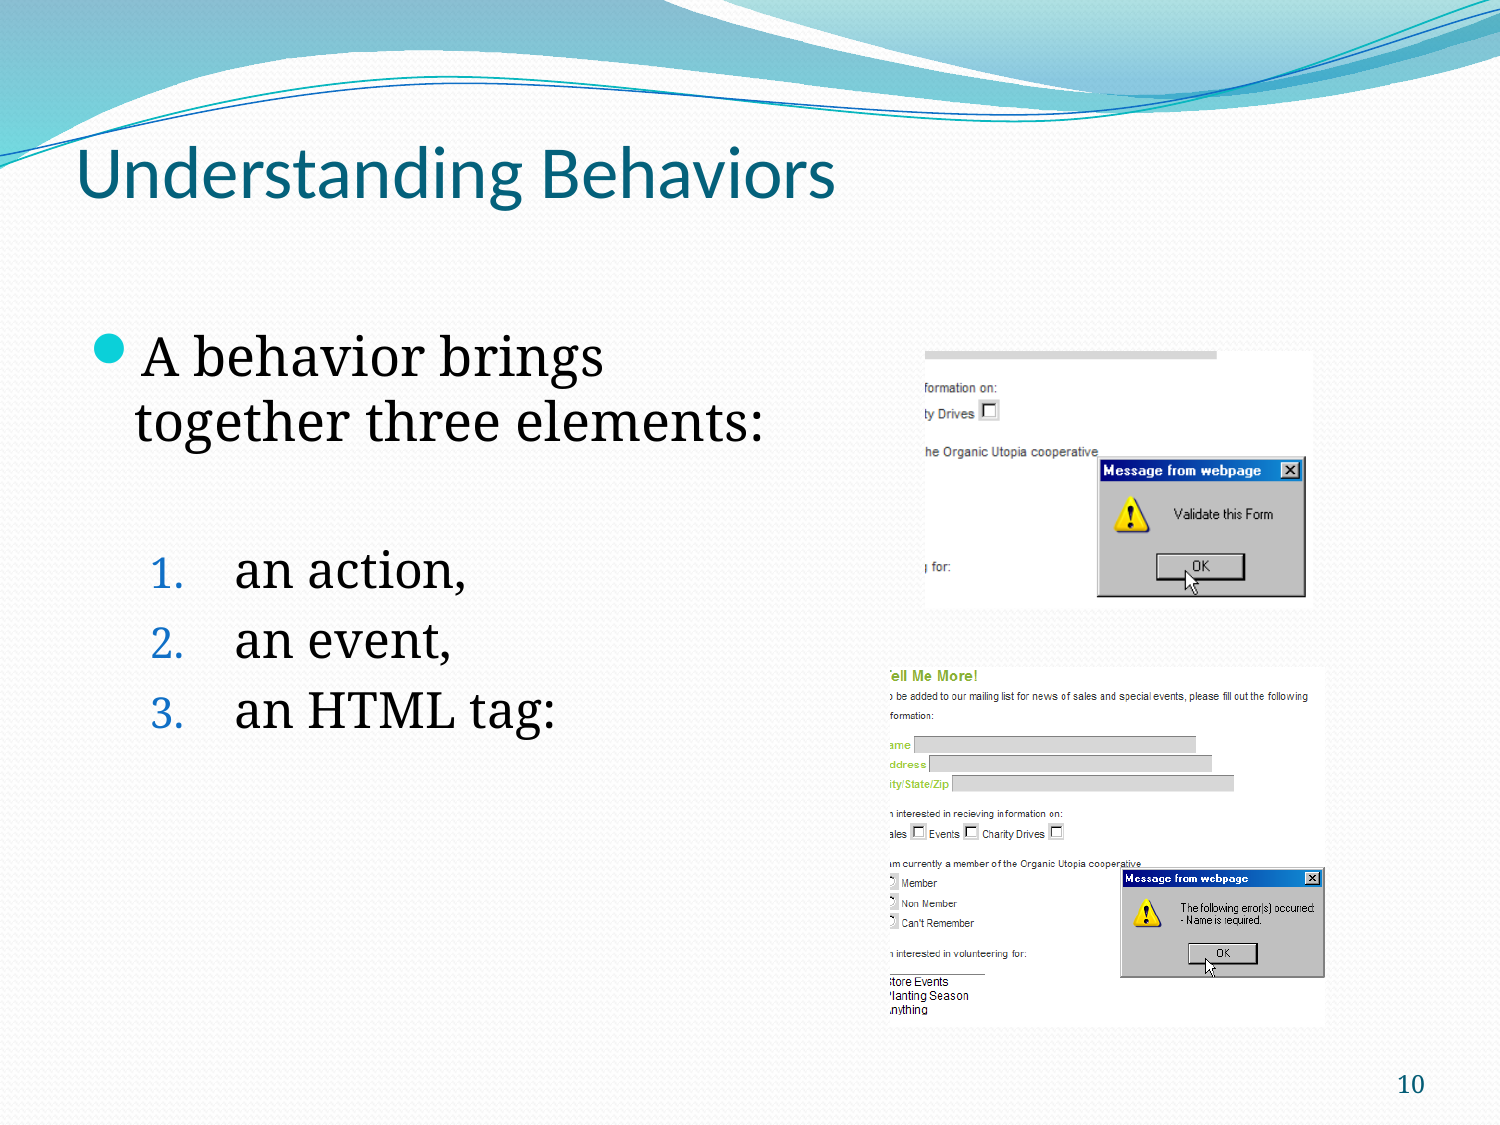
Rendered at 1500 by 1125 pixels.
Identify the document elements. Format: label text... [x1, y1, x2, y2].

slide_number 10 [1299, 1042, 1425, 1103]
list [890, 667, 1325, 1028]
title Understanding Behaviors [75, 115, 1425, 304]
list A behavior brings together three elements: an action, an event, an HTML tag: [75, 315, 832, 1043]
picture [925, 351, 1313, 609]
